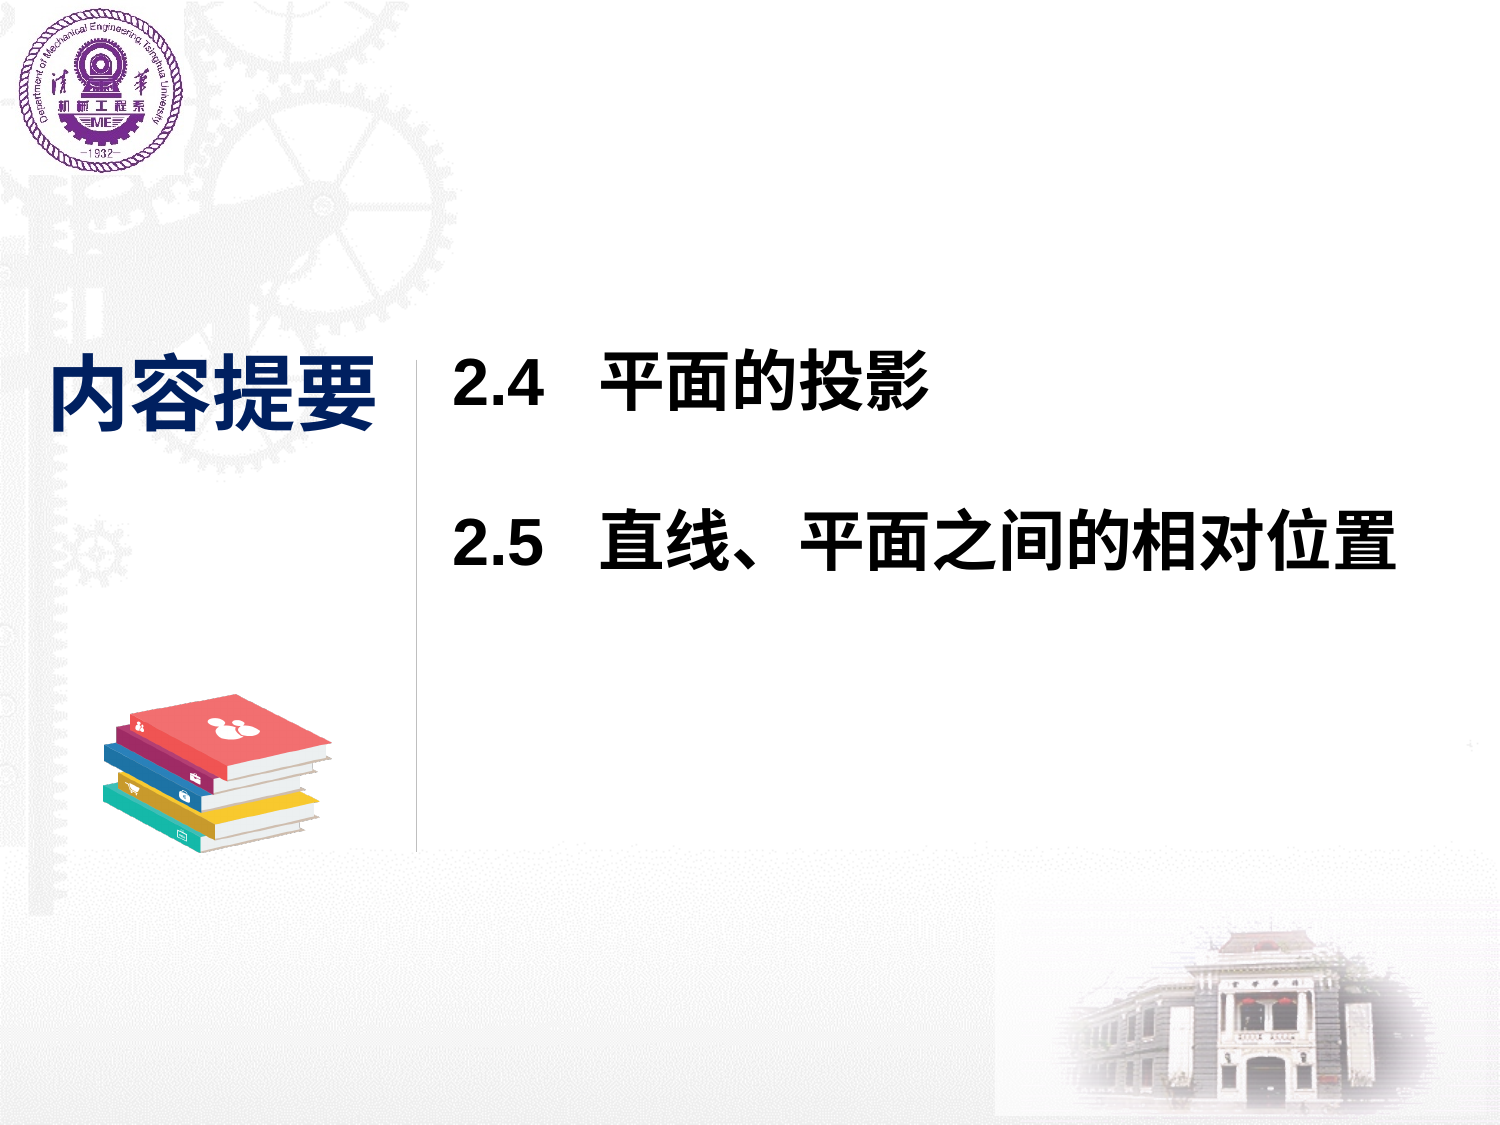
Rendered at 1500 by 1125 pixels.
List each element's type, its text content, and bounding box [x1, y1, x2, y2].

picture [0, 0, 1500, 1125]
text_box [993, 870, 1487, 1118]
text_box 2.4 平面的投影 2.5 直线、平面之间的相对位置 [437, 338, 1440, 853]
text_box 内容提要 [16, 333, 394, 449]
